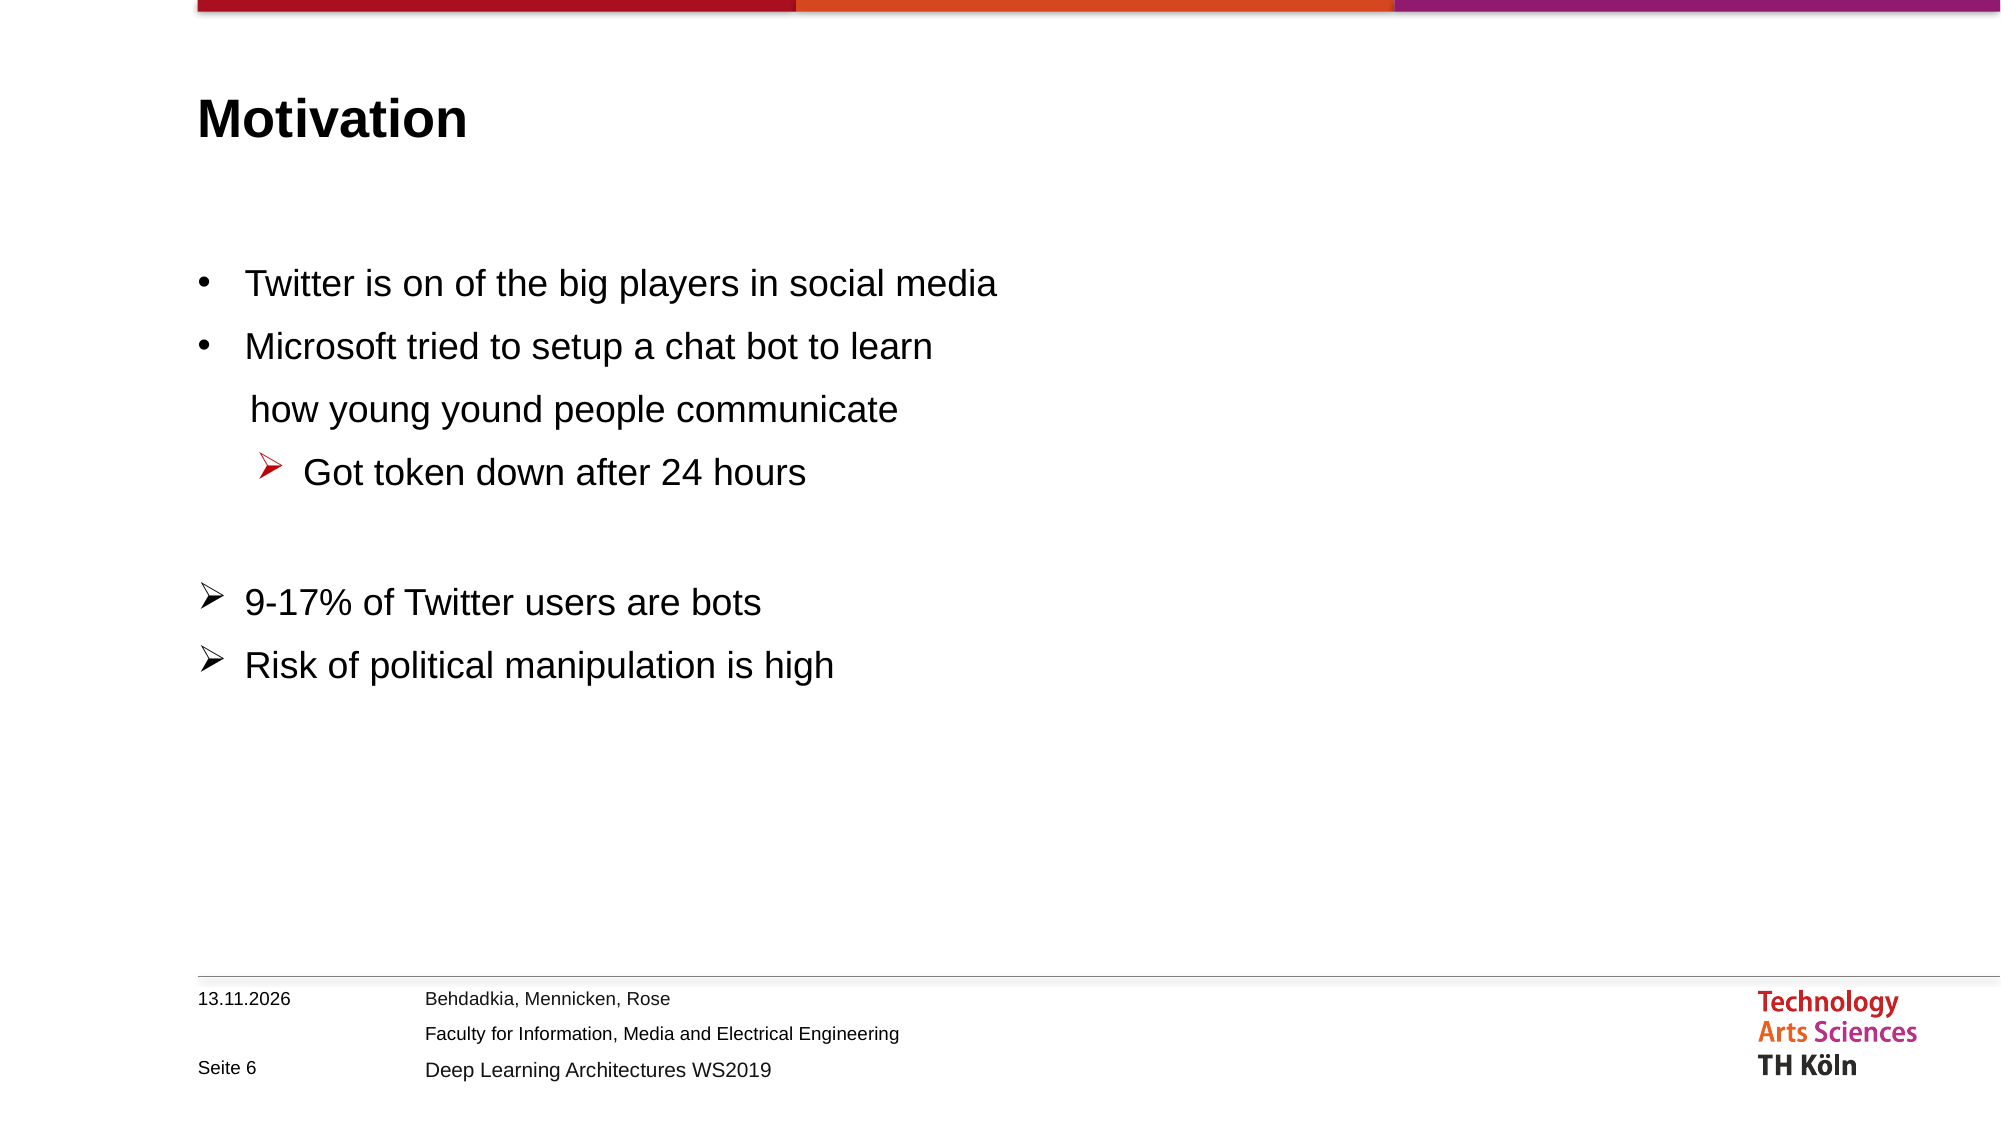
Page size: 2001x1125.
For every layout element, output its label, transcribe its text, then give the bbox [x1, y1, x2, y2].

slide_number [197, 986, 411, 1016]
slide_number Seite 6 [197, 1043, 411, 1079]
list Twitter is on of the big players in social media Microsoft tried to setup a chat bot to learn how young yound people communicate Got token down after 24 hours 9-17% of Twitter users are bots Risk of political manipulation is high [197, 253, 1970, 963]
title Motivation [197, 85, 1970, 233]
